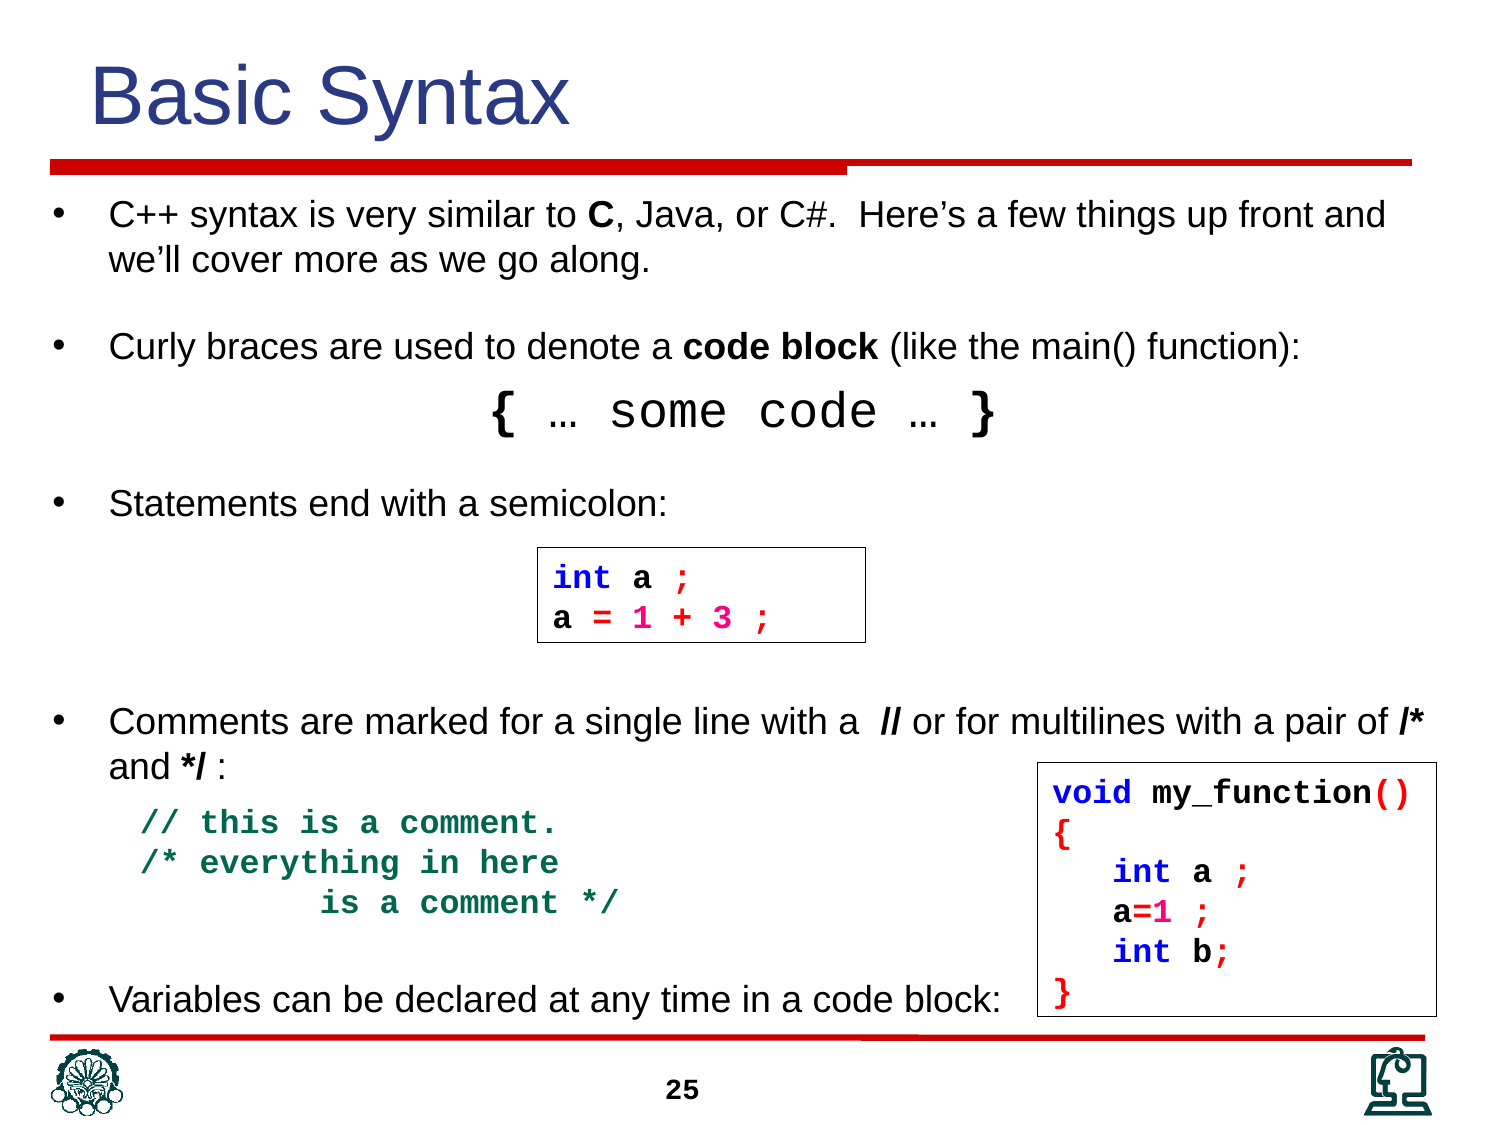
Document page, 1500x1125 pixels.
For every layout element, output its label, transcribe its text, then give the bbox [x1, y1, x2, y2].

picture [1362, 1045, 1438, 1119]
slide_number 25 [650, 1062, 750, 1123]
title Basic Syntax [75, 24, 1375, 150]
text_box // this is a comment. /* everything in here is a comment */ [124, 793, 813, 928]
list C++ syntax is very similar to C, Java, or C#. Here’s a few things up front and we’ll cover more as we go along. Curly braces are used to denote a code block (like the main() function): { … some code … } Statements end with a semicolon: Comments are marked for a single line with a // or for multilines with a pair of /* and */ : Variables can be declared at any time in a code block: [37, 182, 1475, 1038]
text_box void my_function() { int a ; a=1 ; int b; } [1037, 762, 1437, 1017]
picture [50, 1047, 125, 1118]
text_box int a ; a = 1 + 3 ; [537, 547, 866, 643]
